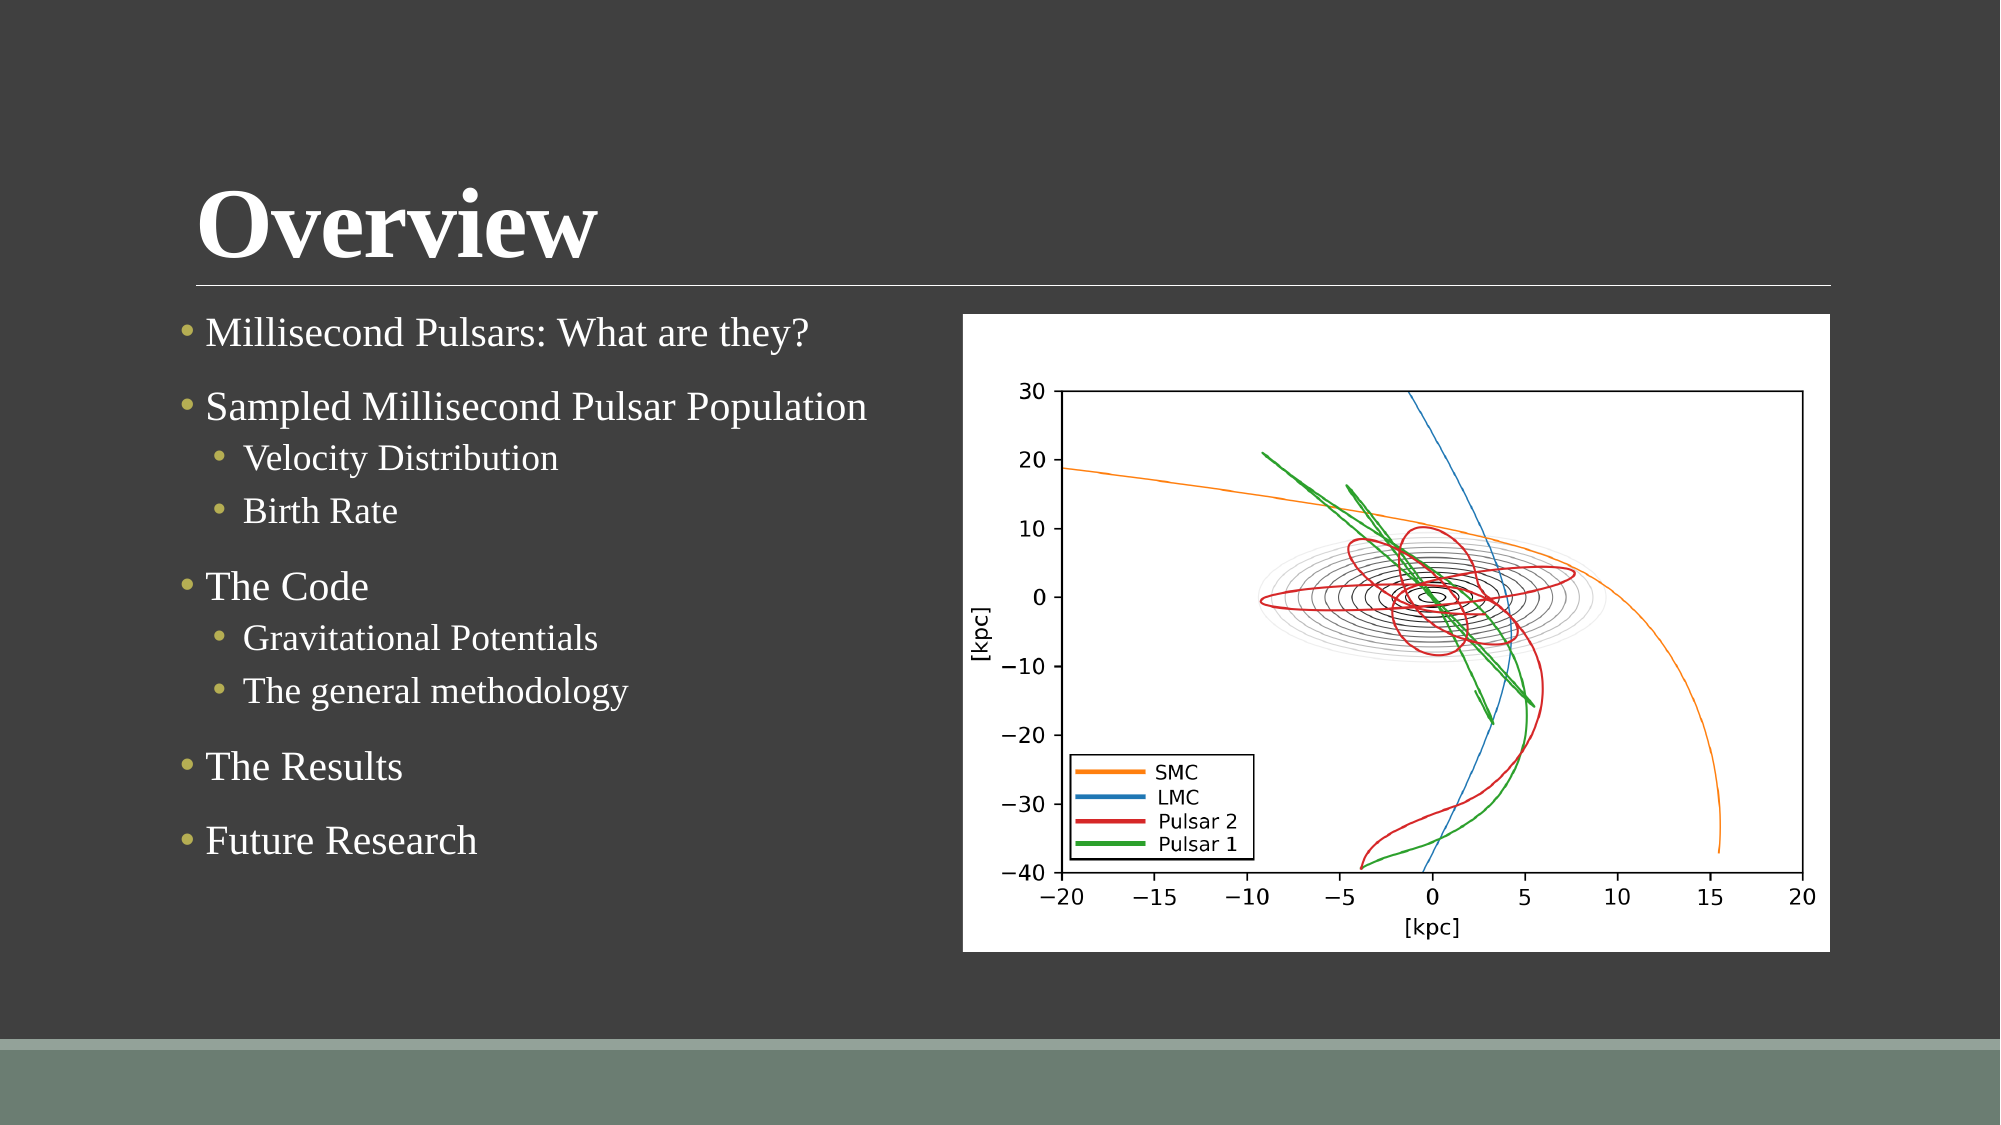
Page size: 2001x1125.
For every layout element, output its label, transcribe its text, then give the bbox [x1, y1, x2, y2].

picture [962, 313, 1831, 952]
title Overview [180, 47, 1830, 285]
list Millisecond Pulsars: What are they? Sampled Millisecond Pulsar Population Velocity Distribution Birth Rate The Code Gravitational Potentials The general methodology The Results Future Research [180, 302, 1830, 963]
